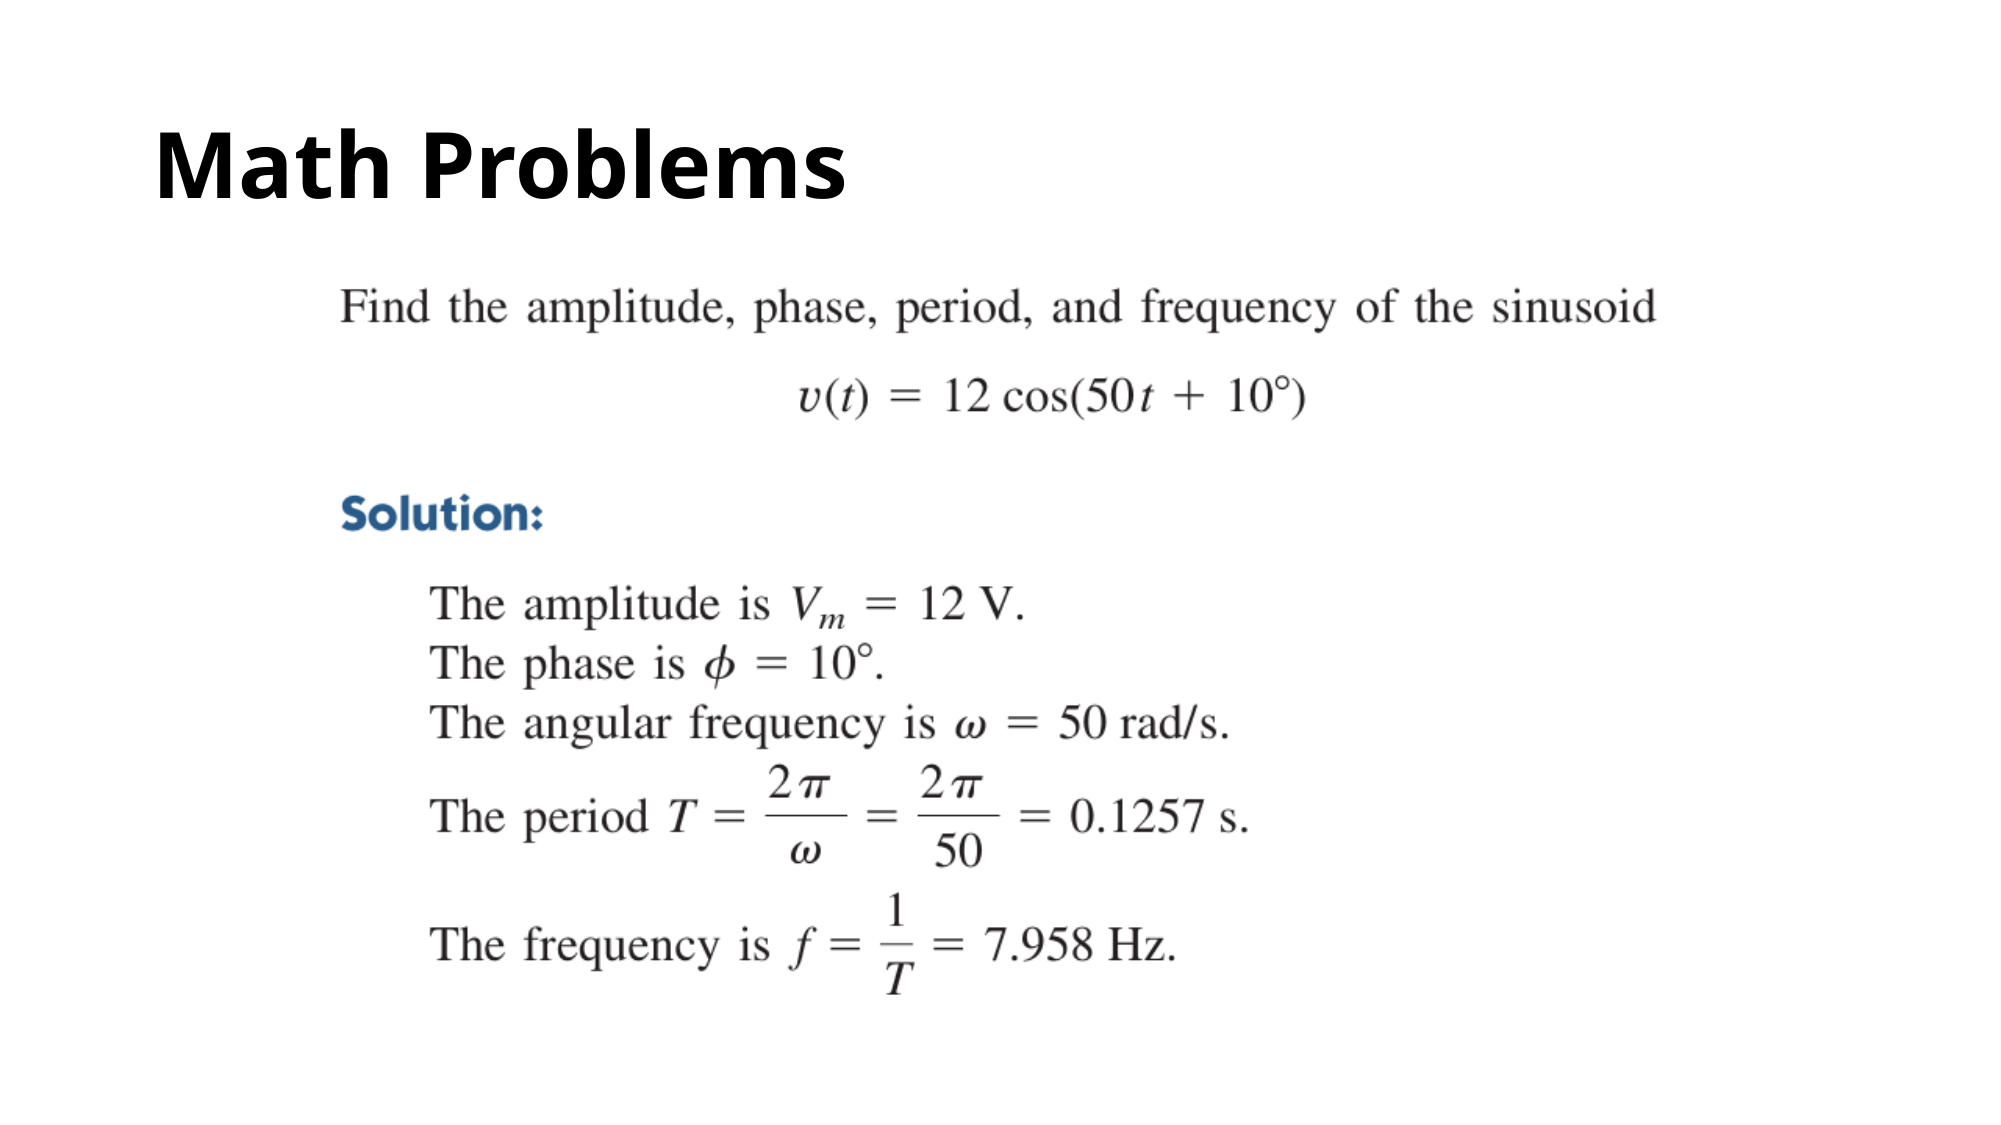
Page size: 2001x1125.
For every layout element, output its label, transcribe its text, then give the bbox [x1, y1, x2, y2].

picture [324, 277, 1676, 1045]
title Math Problems [137, 59, 1863, 278]
